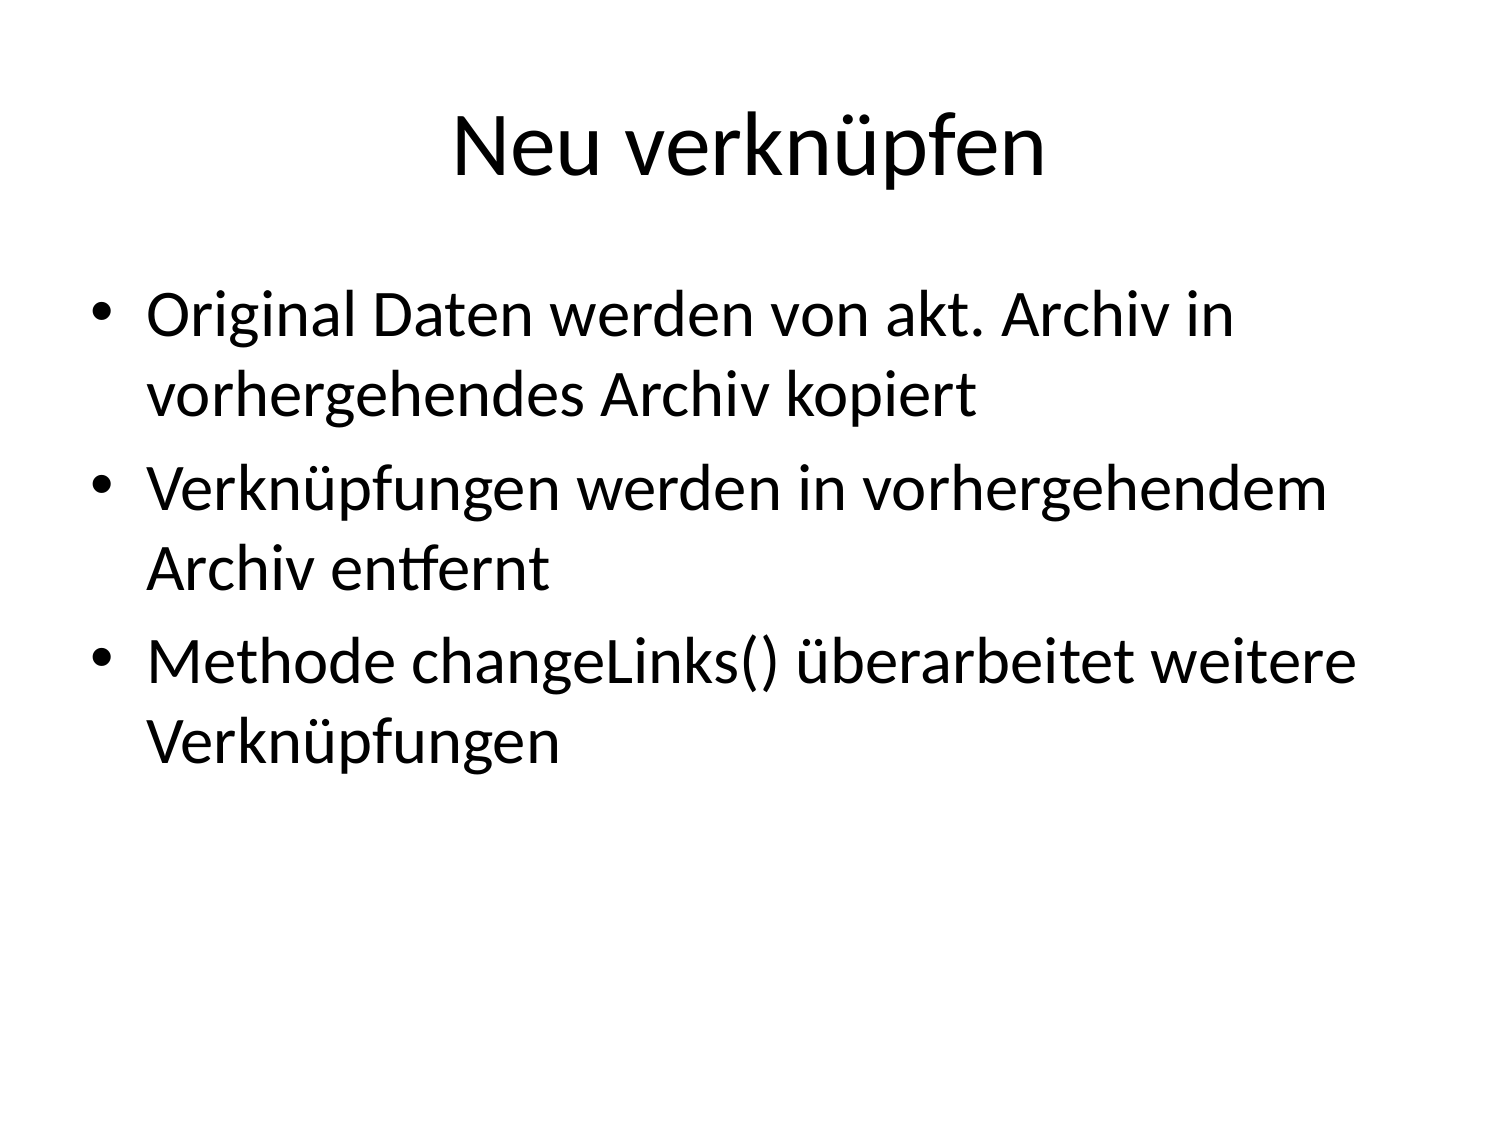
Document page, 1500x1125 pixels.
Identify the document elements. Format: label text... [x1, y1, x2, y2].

title Neu verknüpfen [75, 45, 1425, 233]
list Original Daten werden von akt. Archiv in vorhergehendes Archiv kopiert Verknüpfungen werden in vorhergehendem Archiv entfernt Methode changeLinks() überarbeitet weitere Verknüpfungen [75, 262, 1425, 1005]
